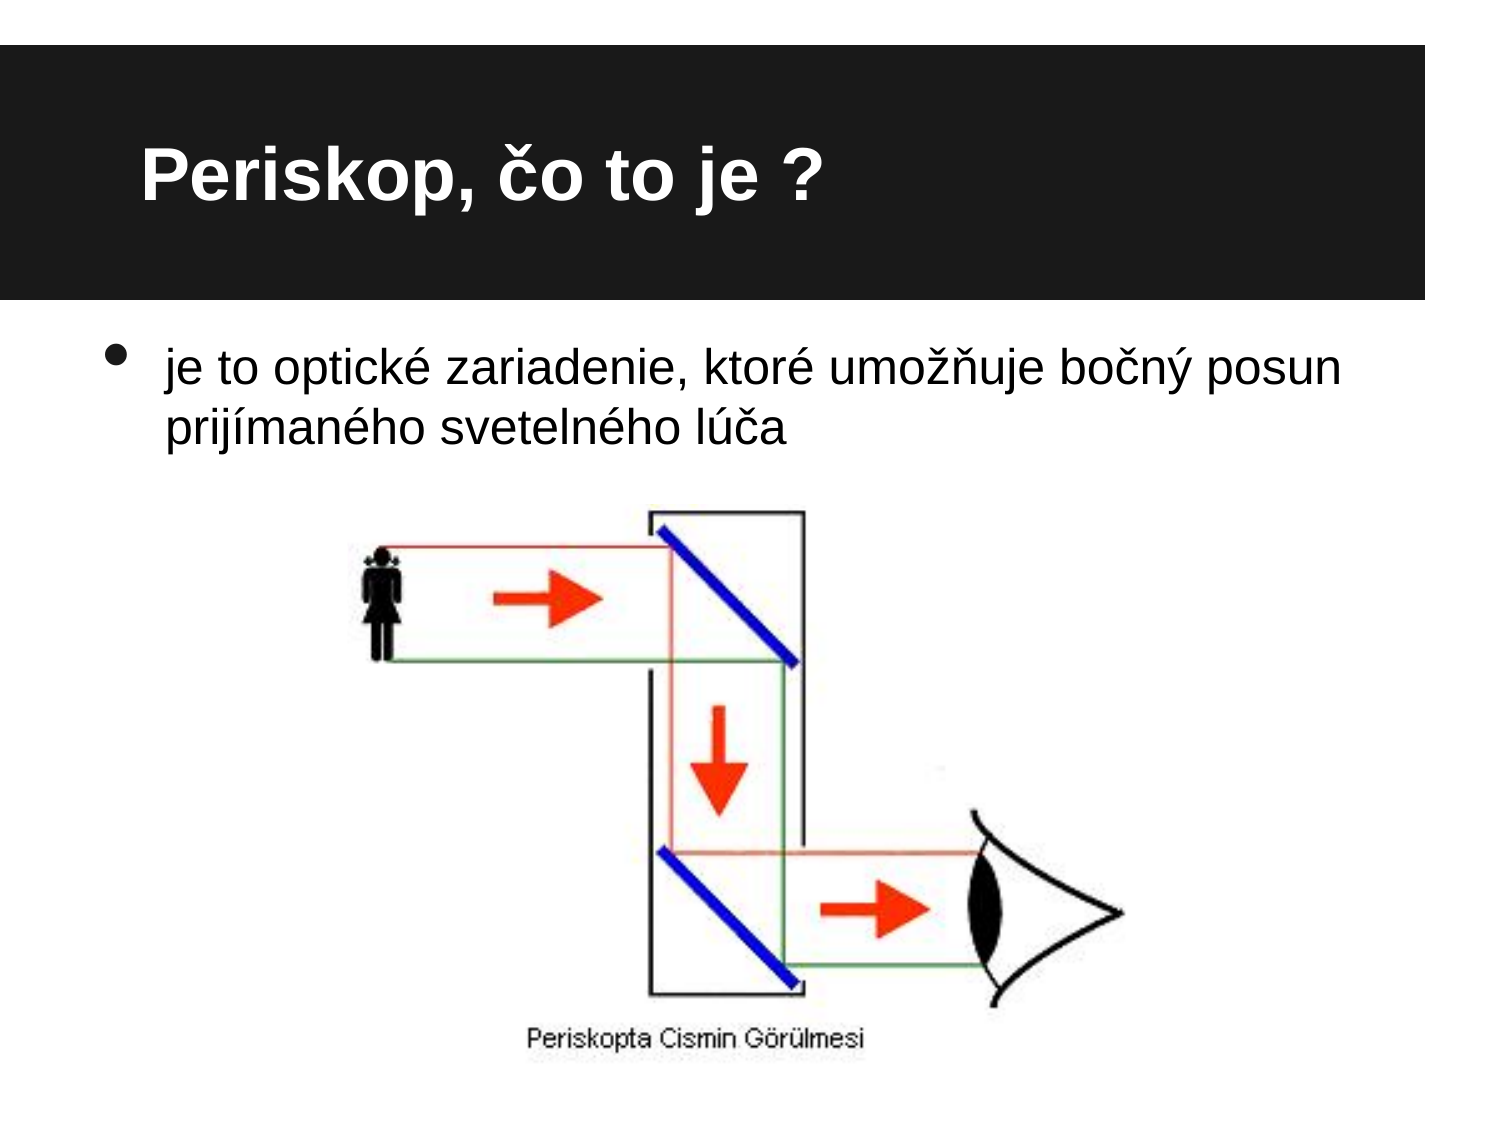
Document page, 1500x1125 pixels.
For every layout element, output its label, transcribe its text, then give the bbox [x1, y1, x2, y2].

list je to optické zariadenie, ktoré umožňuje bočný posun prijímaného svetelného lúča [75, 319, 1425, 485]
title Periskop, čo to je ? [75, 45, 1425, 295]
text_box [347, 504, 1153, 1091]
